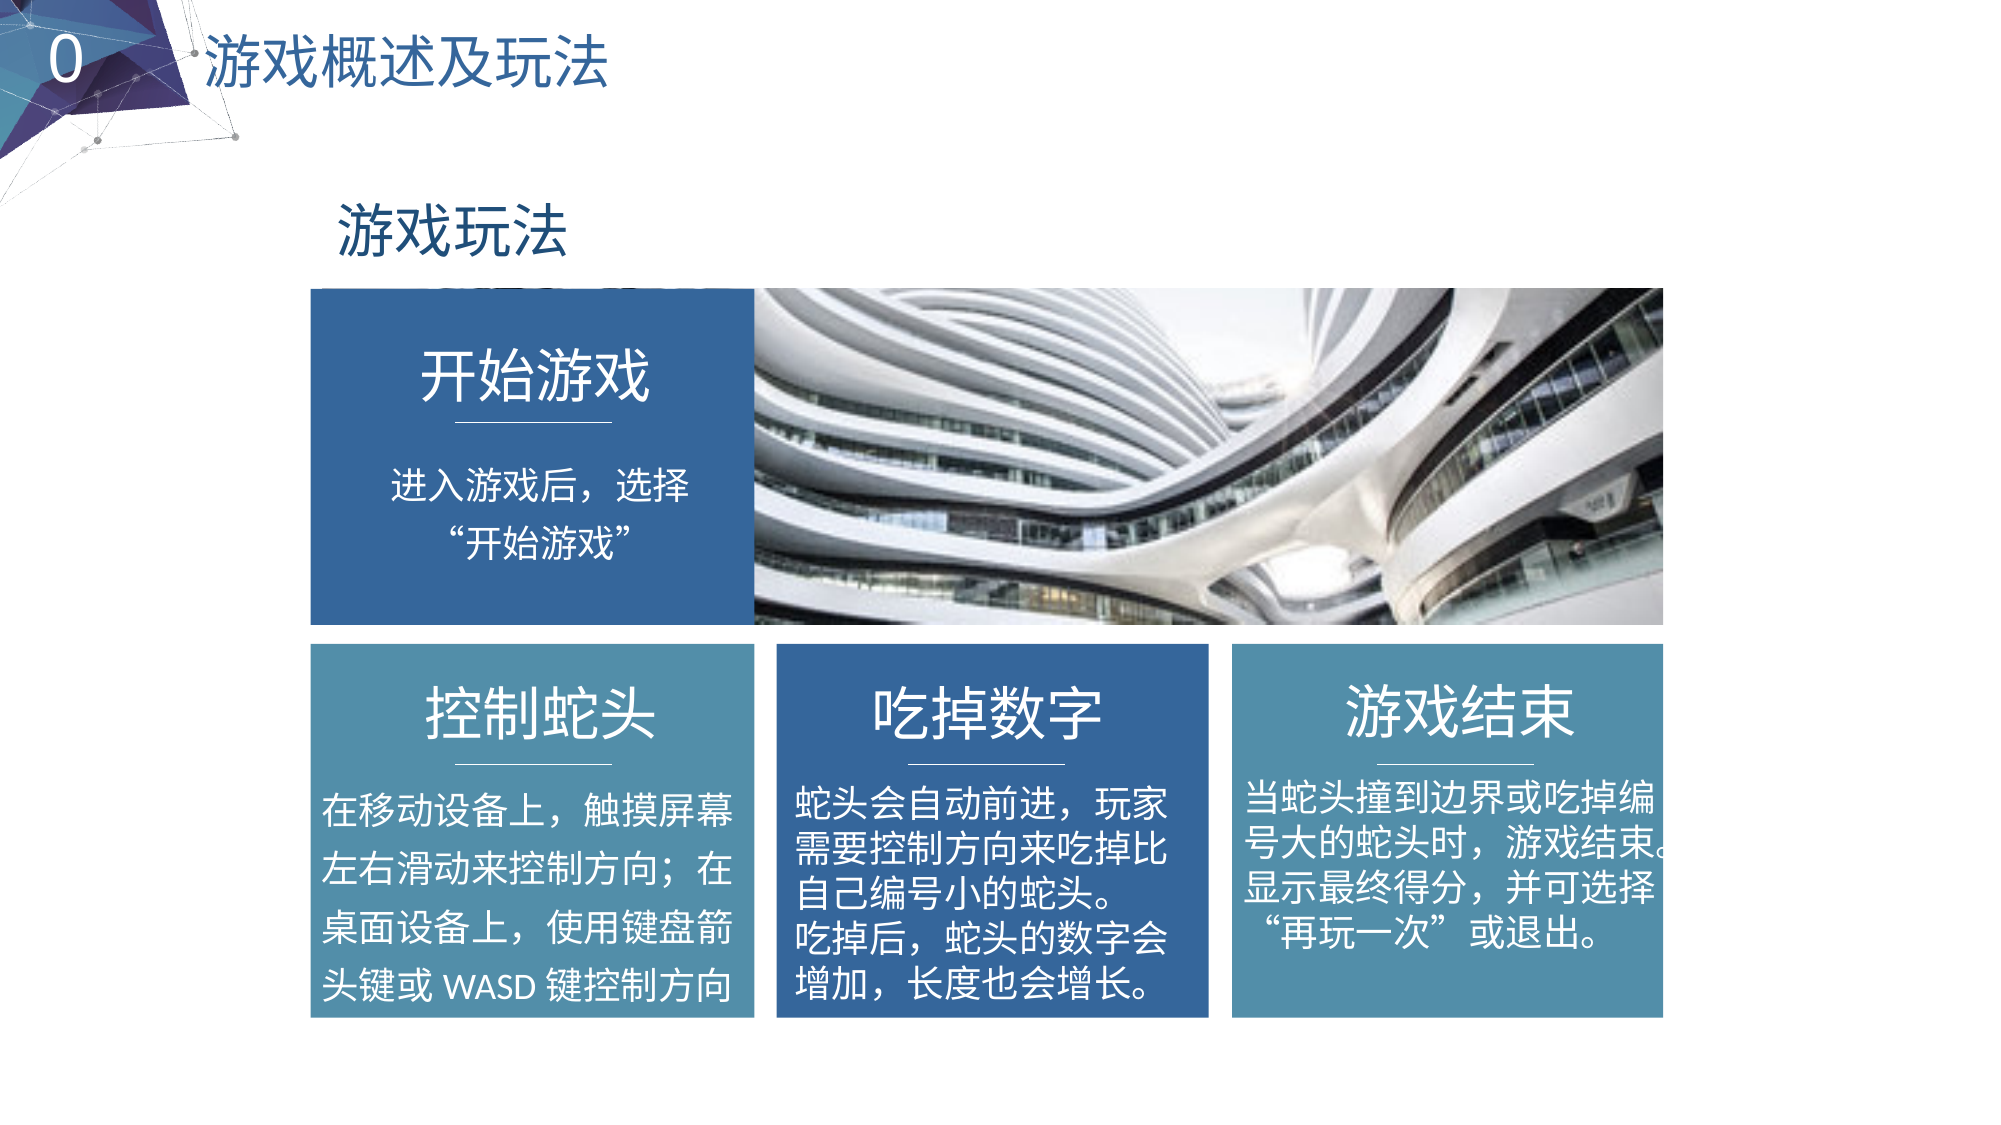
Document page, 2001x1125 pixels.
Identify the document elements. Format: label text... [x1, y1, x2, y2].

text_box [755, 288, 1664, 625]
text_box [310, 1015, 755, 1019]
text_box 控制蛇头 [410, 669, 682, 755]
text_box [1231, 961, 1664, 1019]
text_box 当蛇头撞到边界或吃掉编号大的蛇头时，游戏结束。 显示最终得分，并可选择“再玩一次”或退出。 [1228, 766, 1683, 961]
text_box [310, 288, 755, 626]
text_box 游戏概述及玩法 [430, 25, 669, 96]
text_box 游戏玩法 [430, 186, 923, 272]
text_box 在移动设备上，触摸屏幕左右滑动来控制方向；在桌面设备上，使用键盘箭头键或WASD键控制方向 [306, 766, 761, 1015]
text_box 进入游戏后，选择“开始游戏” [360, 441, 721, 573]
text_box 游戏结束 [1329, 667, 1601, 753]
text_box [310, 643, 755, 766]
text_box 吃掉数字 [857, 669, 1129, 754]
picture [0, 0, 595, 497]
text_box 蛇头会自动前进，玩家需要控制方向来吃掉比自己编号小的蛇头。 吃掉后，蛇头的数字会增加，长度也会增长。 [779, 772, 1208, 1013]
text_box 开始游戏 [404, 331, 676, 417]
text_box [1231, 643, 1664, 766]
text_box [776, 643, 1210, 1019]
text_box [1361, 698, 1533, 860]
